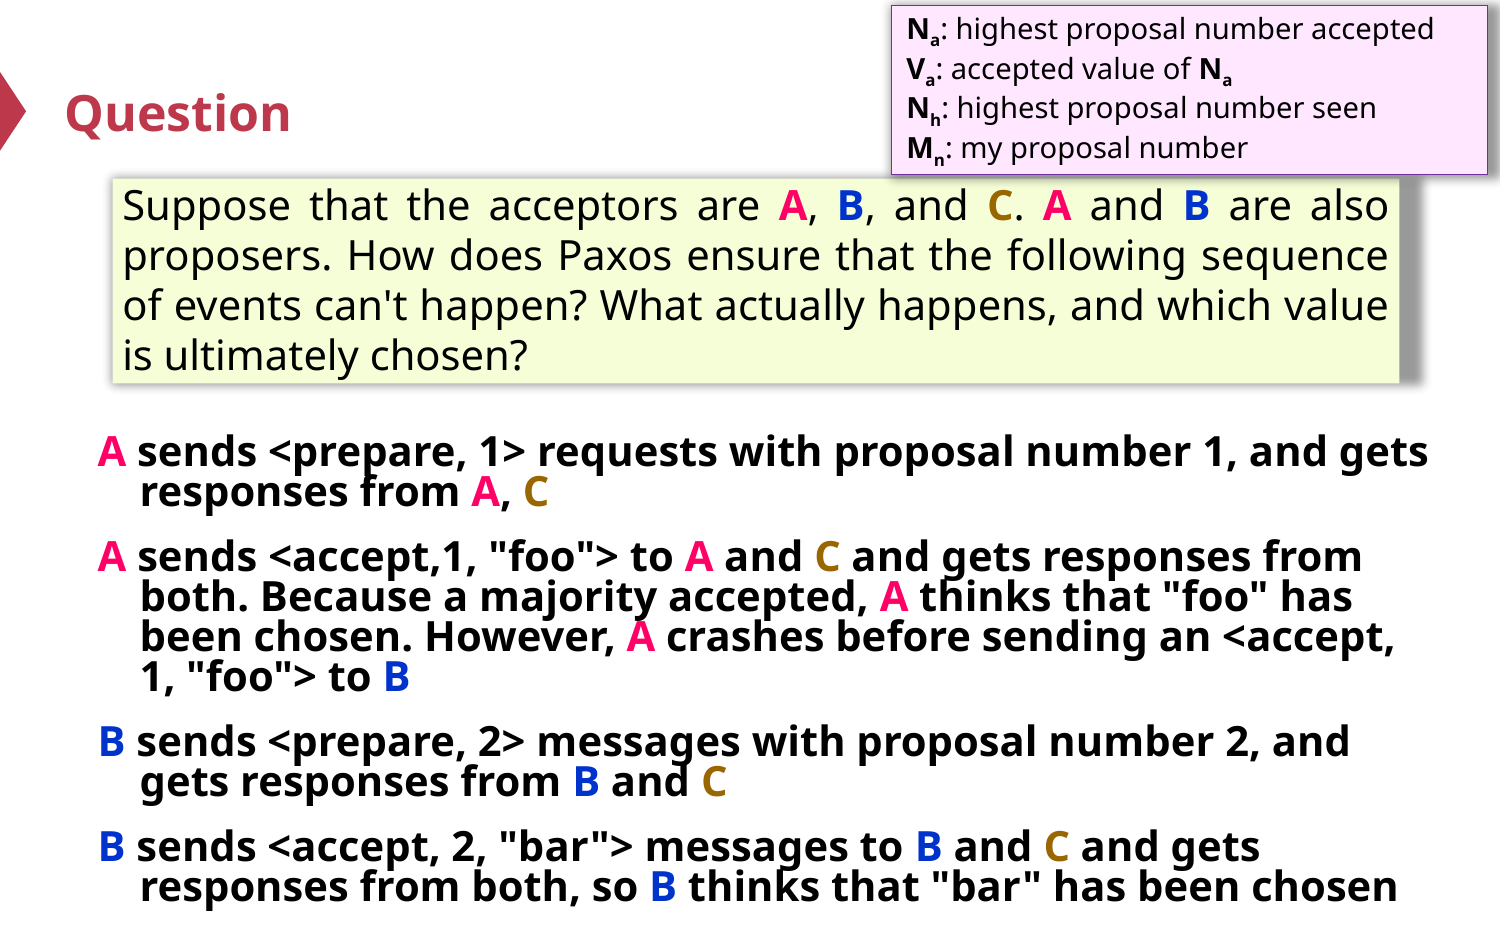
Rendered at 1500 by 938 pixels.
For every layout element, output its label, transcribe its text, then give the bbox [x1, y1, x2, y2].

title Question [49, 37, 883, 186]
list A sends <prepare, 1> requests with proposal number 1, and gets responses from A, C A sends <accept,1, "foo"> to A and C and gets responses from both. Because a majority accepted, A thinks that "foo" has been chosen. However, A crashes before sending an <accept, 1, "foo"> to B B sends <prepare, 2> messages with proposal number 2, and gets responses from B and C B sends <accept, 2, "bar"> messages to B and C and gets responses from both, so B thinks that "bar" has been chosen [75, 427, 1447, 907]
text_box Suppose that the acceptors are A, B, and C. A and B are also proposers. How does Paxos ensure that the following sequence of events can't happen? What actually happens, and which value is ultimately chosen? [112, 178, 1400, 384]
text_box Na: highest proposal number accepted Va: accepted value of Na Nh: highest proposal number seen Mn: my proposal number [891, 5, 1488, 175]
